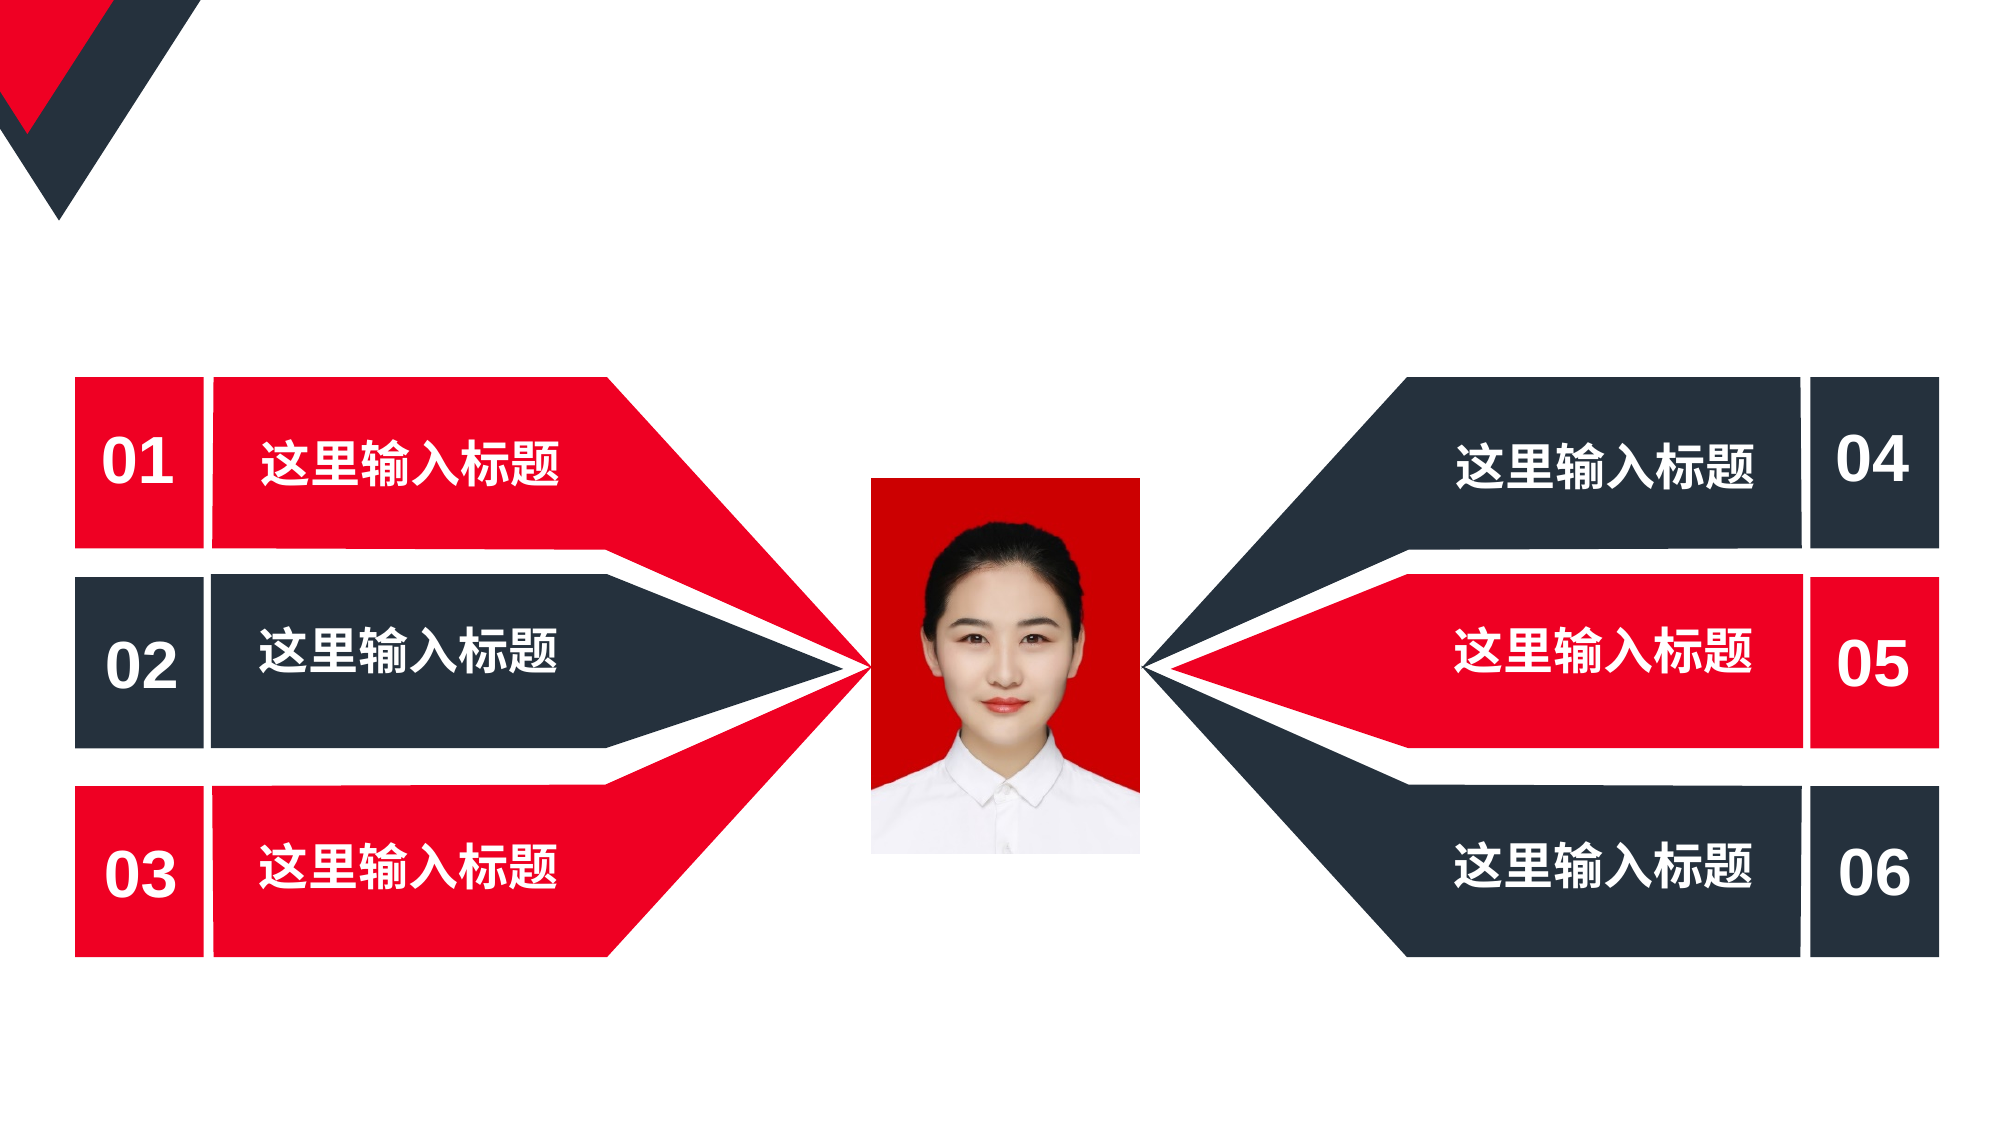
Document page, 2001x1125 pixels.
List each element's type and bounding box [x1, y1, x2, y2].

text_box [1802, 786, 1948, 958]
text_box [1170, 574, 1804, 749]
text_box [64, 377, 211, 549]
text_box [0, 0, 201, 221]
text_box [67, 786, 212, 958]
text_box [212, 377, 873, 665]
picture [871, 478, 1140, 854]
text_box [1140, 665, 1802, 958]
text_box [210, 574, 844, 749]
text_box [68, 577, 210, 749]
text_box [1802, 377, 1945, 549]
text_box [1140, 377, 1802, 665]
text_box [1804, 577, 1946, 749]
text_box [212, 665, 873, 958]
